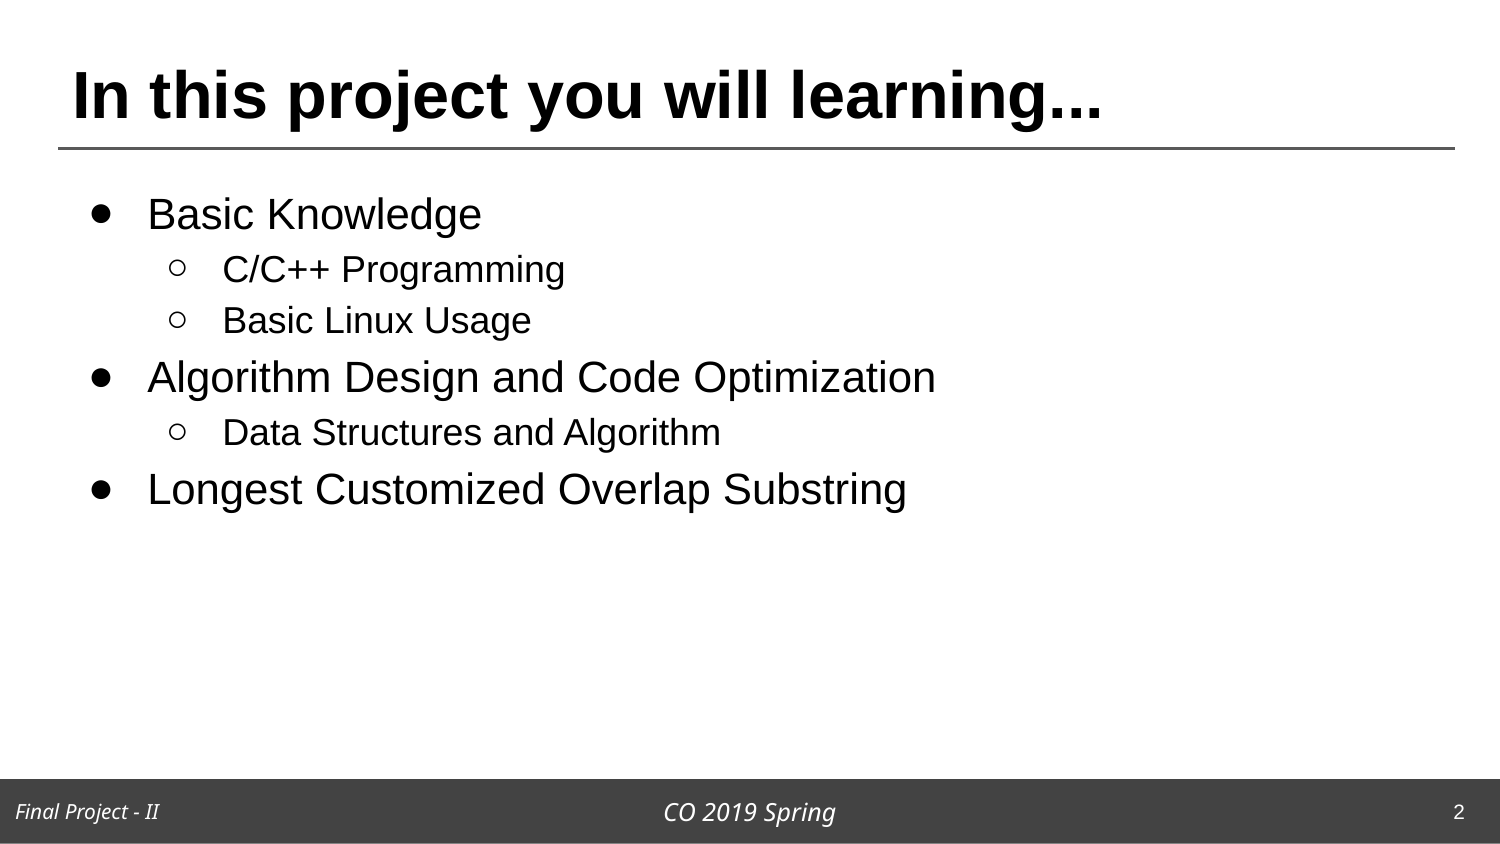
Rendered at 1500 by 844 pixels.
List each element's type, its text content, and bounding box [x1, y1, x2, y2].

title In this project you will learning... [57, 37, 1453, 146]
list Basic Knowledge C/C++ Programming Basic Linux Usage Algorithm Design and Code Optimization Data Structures and Algorithm Longest Customized Overlap Substring [57, 162, 1453, 745]
slide_number 2 [1389, 779, 1480, 844]
